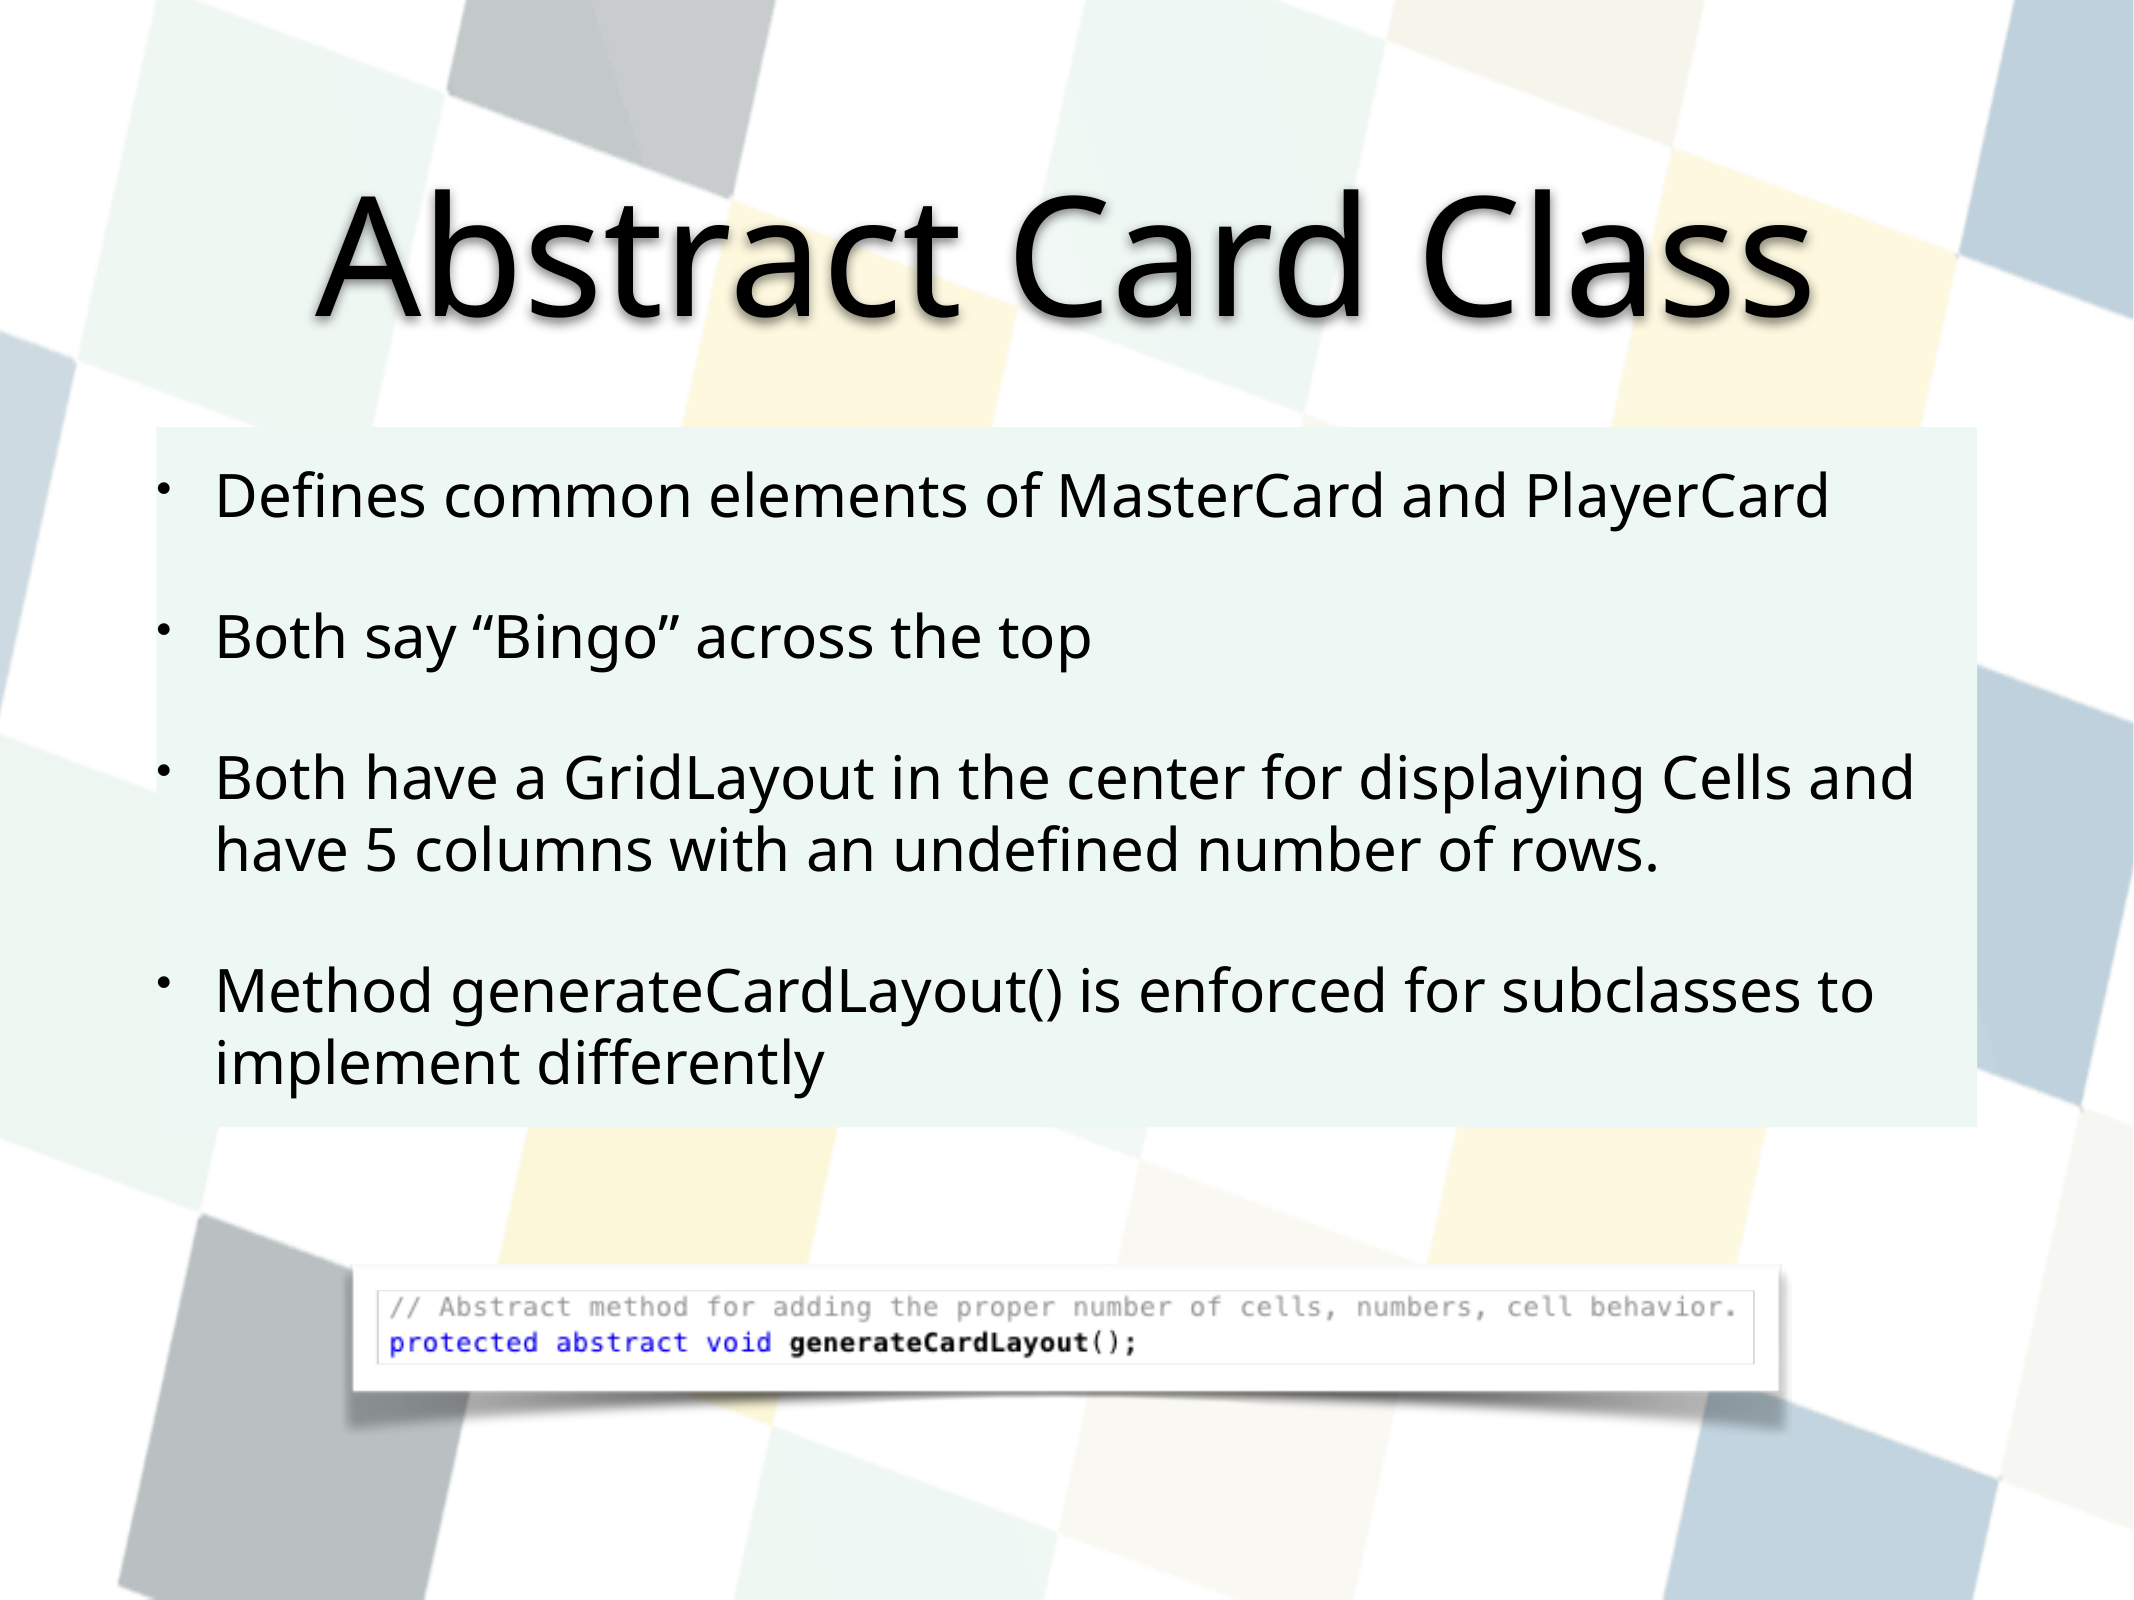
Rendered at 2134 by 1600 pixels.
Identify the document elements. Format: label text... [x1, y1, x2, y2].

title Abstract Card Class [155, 72, 1978, 428]
list Defines common elements of MasterCard and PlayerCard Both say “Bingo” across the top Both have a GridLayout in the center for displaying Cells and have 5 columns with an undefined number of rows. Method generateCardLayout() is enforced for subclasses to implement differently [156, 427, 1978, 1128]
picture [0, 0, 2134, 1600]
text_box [341, 1264, 1792, 1440]
